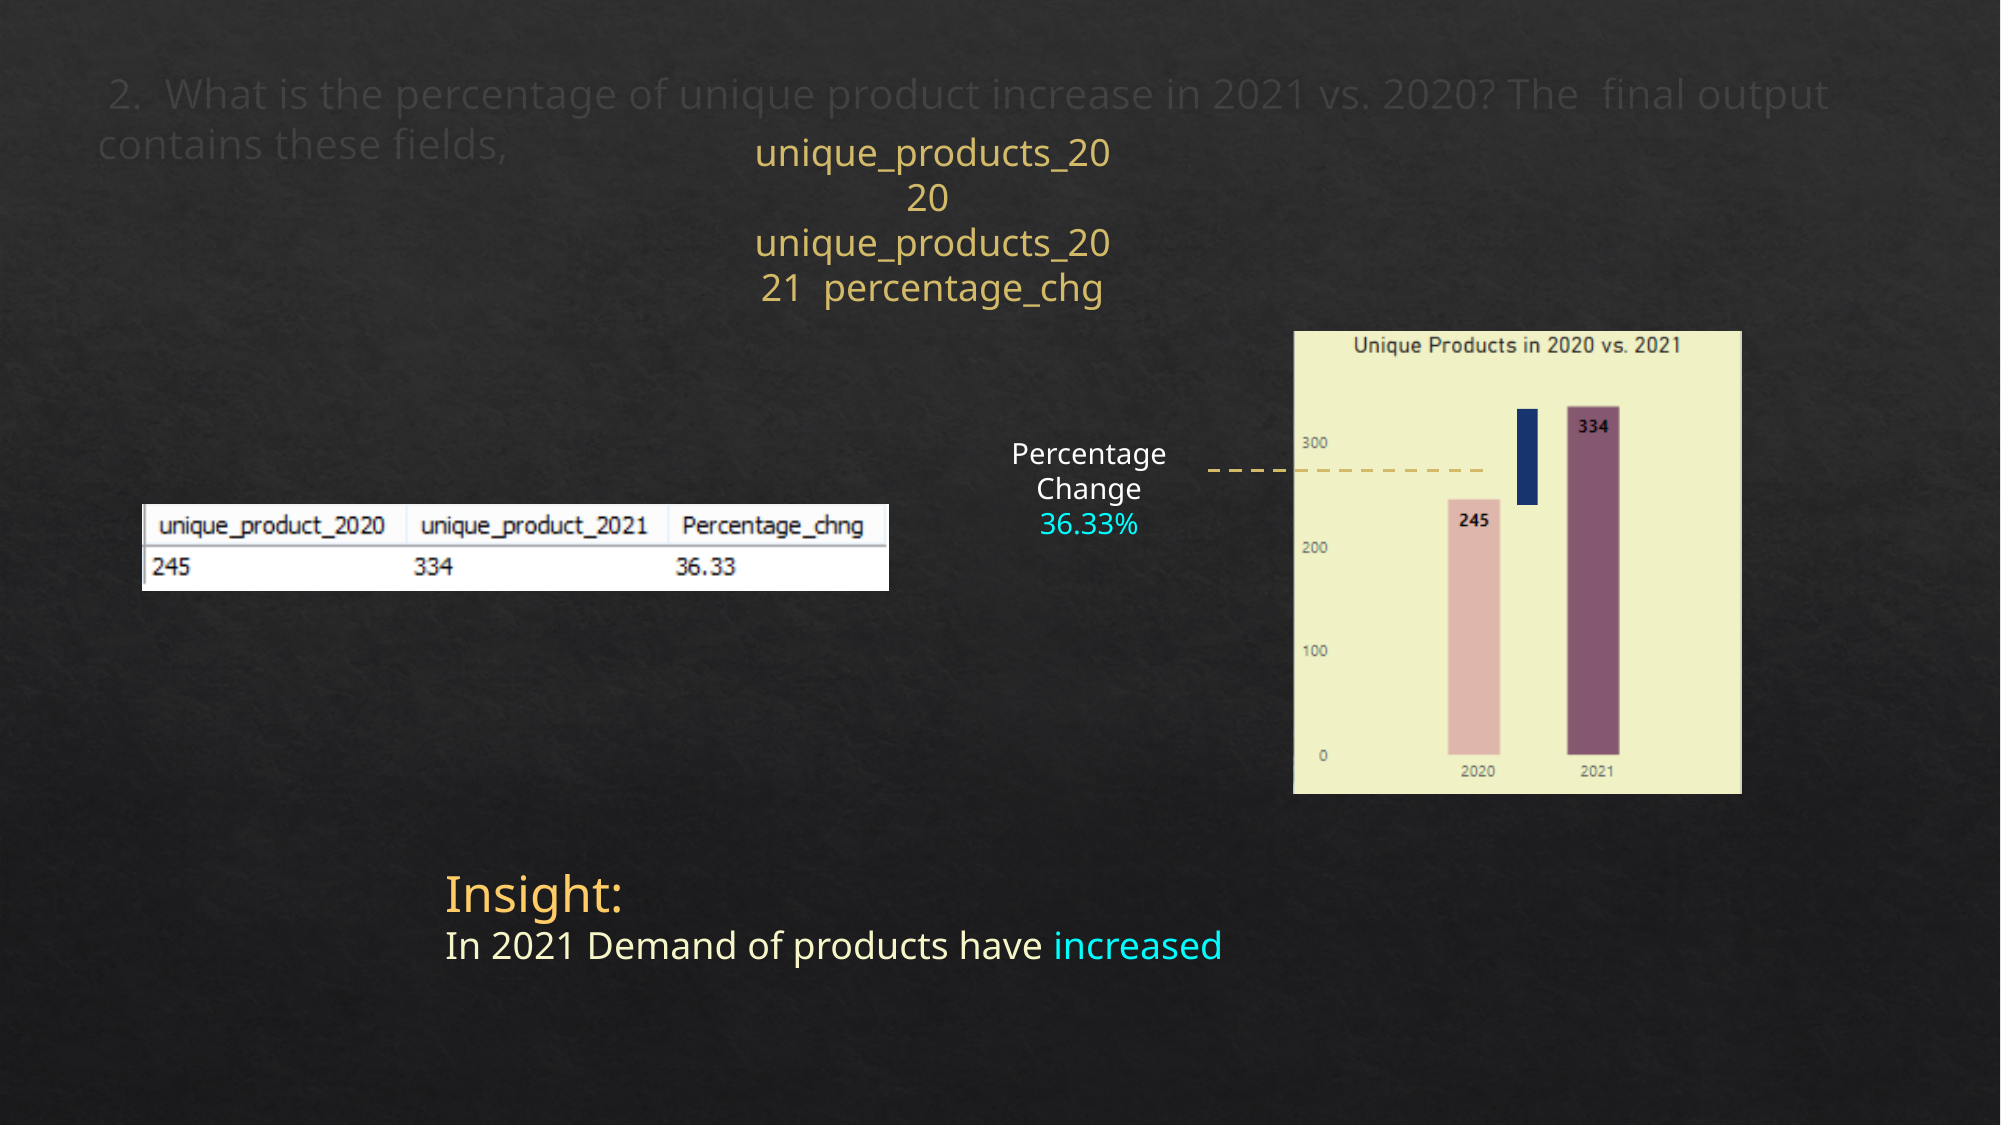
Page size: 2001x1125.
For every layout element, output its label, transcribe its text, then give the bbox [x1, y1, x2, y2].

picture [142, 504, 889, 591]
text_box Insight: In 2021 Demand of products have increased [430, 854, 1605, 975]
title 2. What is the percentage of unique product increase in 2021 vs. 2020? The final output contains these fields, [82, 37, 1918, 197]
picture [1292, 330, 1742, 794]
text_box unique_products_2020 unique_products_2021 percentage_chg [736, 121, 1130, 316]
text_box Percentage Change 36.33% [972, 427, 1206, 548]
